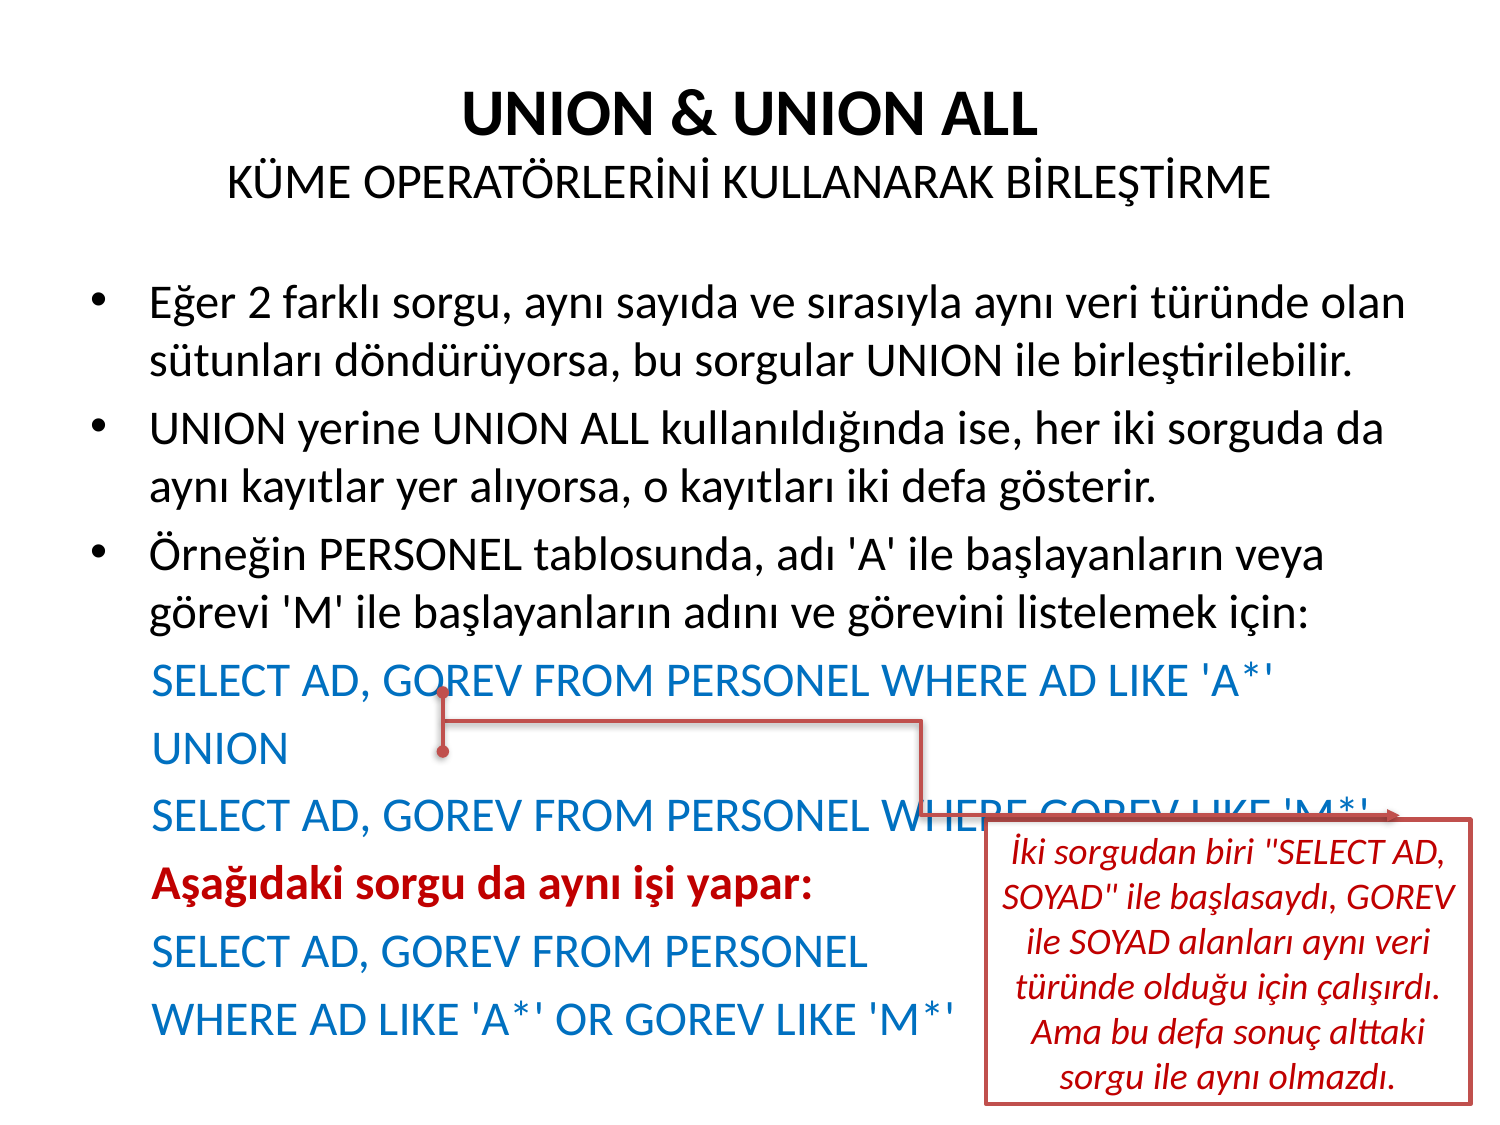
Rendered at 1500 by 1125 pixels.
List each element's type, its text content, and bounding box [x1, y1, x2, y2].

title UNION & UNION ALL KÜME OPERATÖRLERİNİ KULLANARAK BİRLEŞTİRME [75, 45, 1425, 233]
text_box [442, 720, 1400, 816]
text_box İki sorgudan biri "SELECT AD, SOYAD" ile başlasaydı, GOREV ile SOYAD alanları aynı veri türünde olduğu için çalışırdı. Ama bu defa sonuç alttaki sorgu ile aynı olmazdı. [984, 817, 1473, 1106]
list Eğer 2 farklı sorgu, aynı sayıda ve sırasıyla aynı veri türünde olan sütunları döndürüyorsa, bu sorgular UNION ile birleştirilebilir. UNION yerine UNION ALL kullanıldığında ise, her iki sorguda da aynı kayıtlar yer alıyorsa, o kayıtları iki defa gösterir. Örneğin PERSONEL tablosunda, adı 'A' ile başlayanların veya görevi 'M' ile başlayanların adını ve görevini listelemek için: SELECT AD, GOREV FROM PERSONEL WHERE AD LIKE 'A*' UNION SELECT AD, GOREV FROM PERSONEL WHERE GOREV LIKE 'M*' Aşağıdaki sorgu da aynı işi yapar: SELECT AD, GOREV FROM PERSONEL WHERE AD LIKE 'A*' OR GOREV LIKE 'M*' [75, 262, 1425, 1062]
